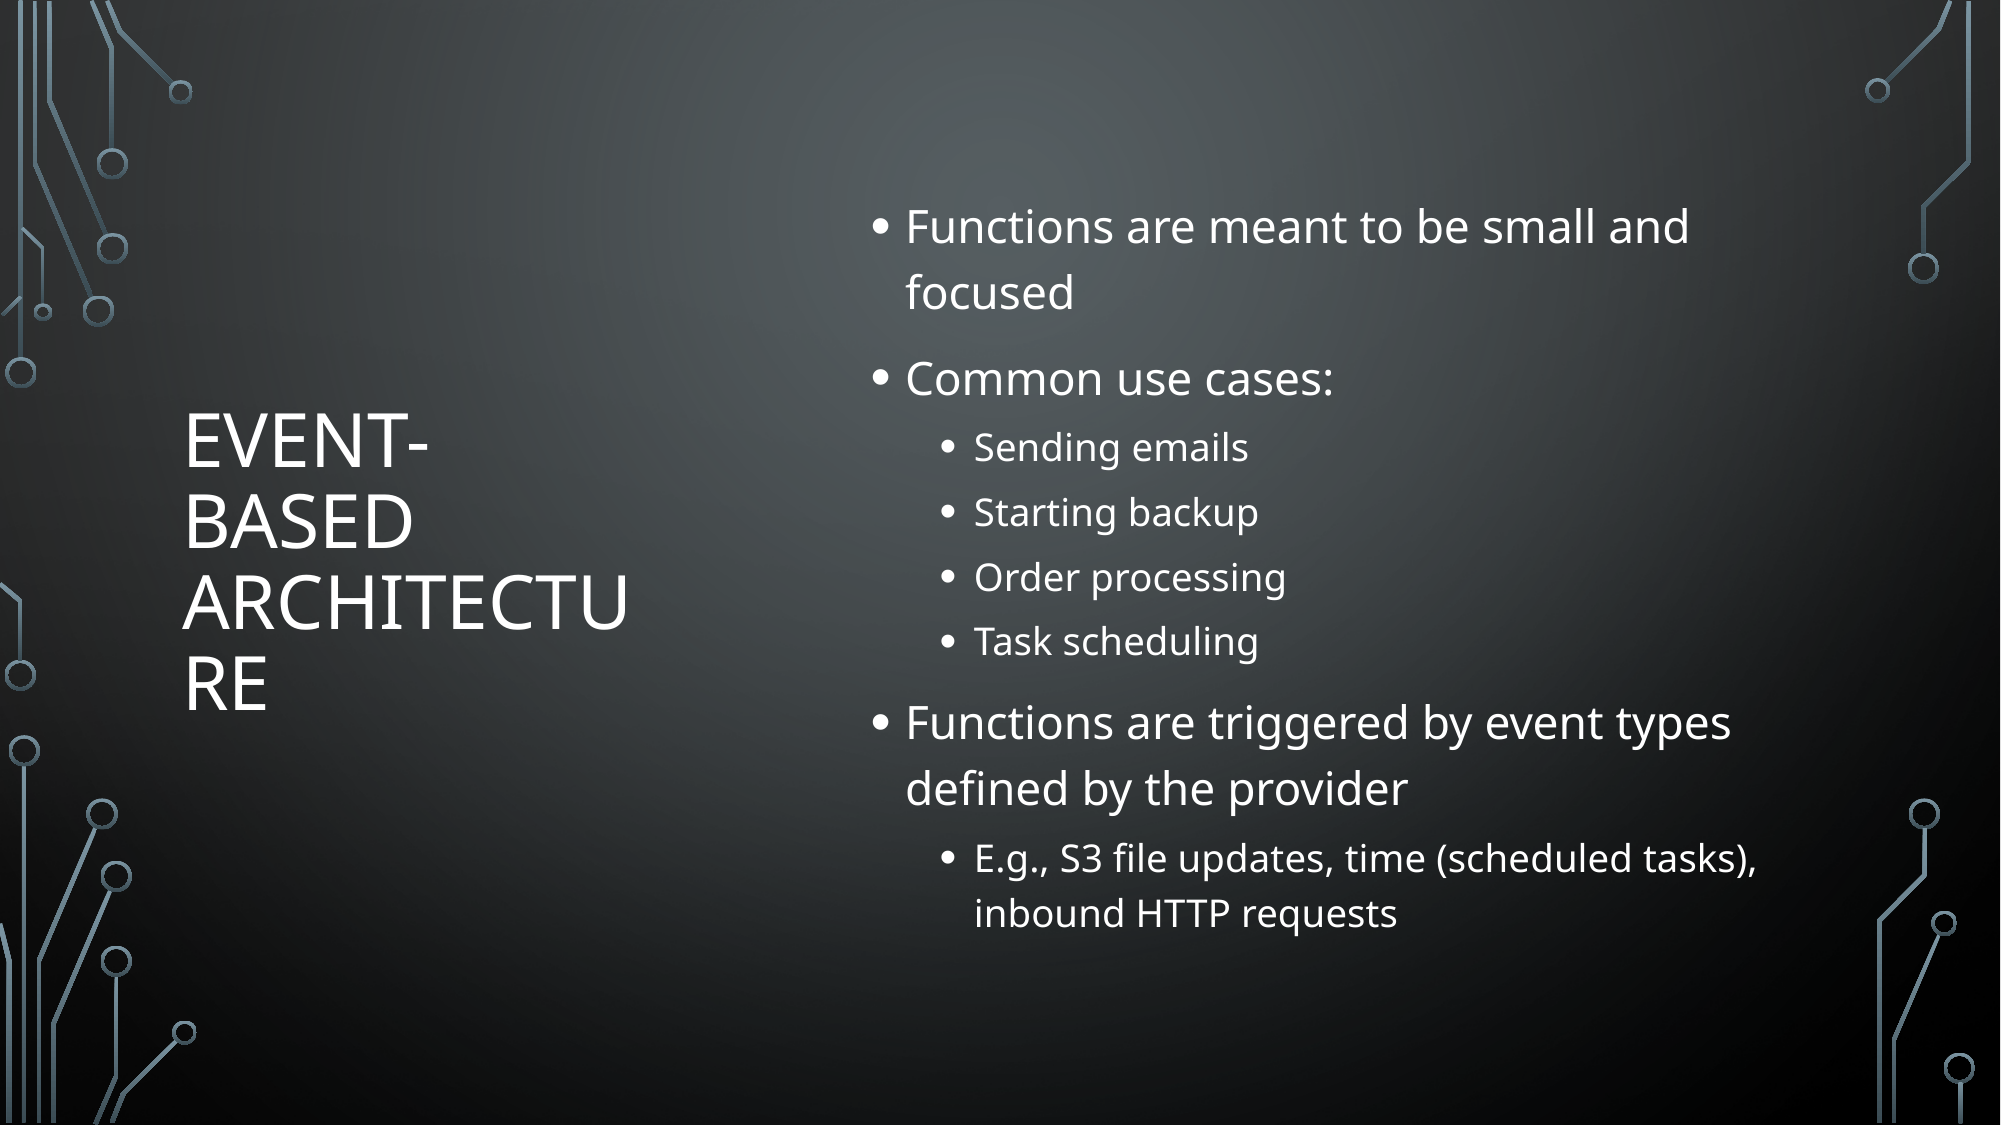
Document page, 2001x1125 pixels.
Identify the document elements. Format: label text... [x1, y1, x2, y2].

title Event-Based architecture [167, 179, 670, 950]
list Functions are meant to be small and focused Common use cases: Sending emails Starting backup Order processing Task scheduling Functions are triggered by event types defined by the provider E.g., S3 file updates, time (scheduled tasks), inbound HTTP requests [855, 179, 1813, 950]
